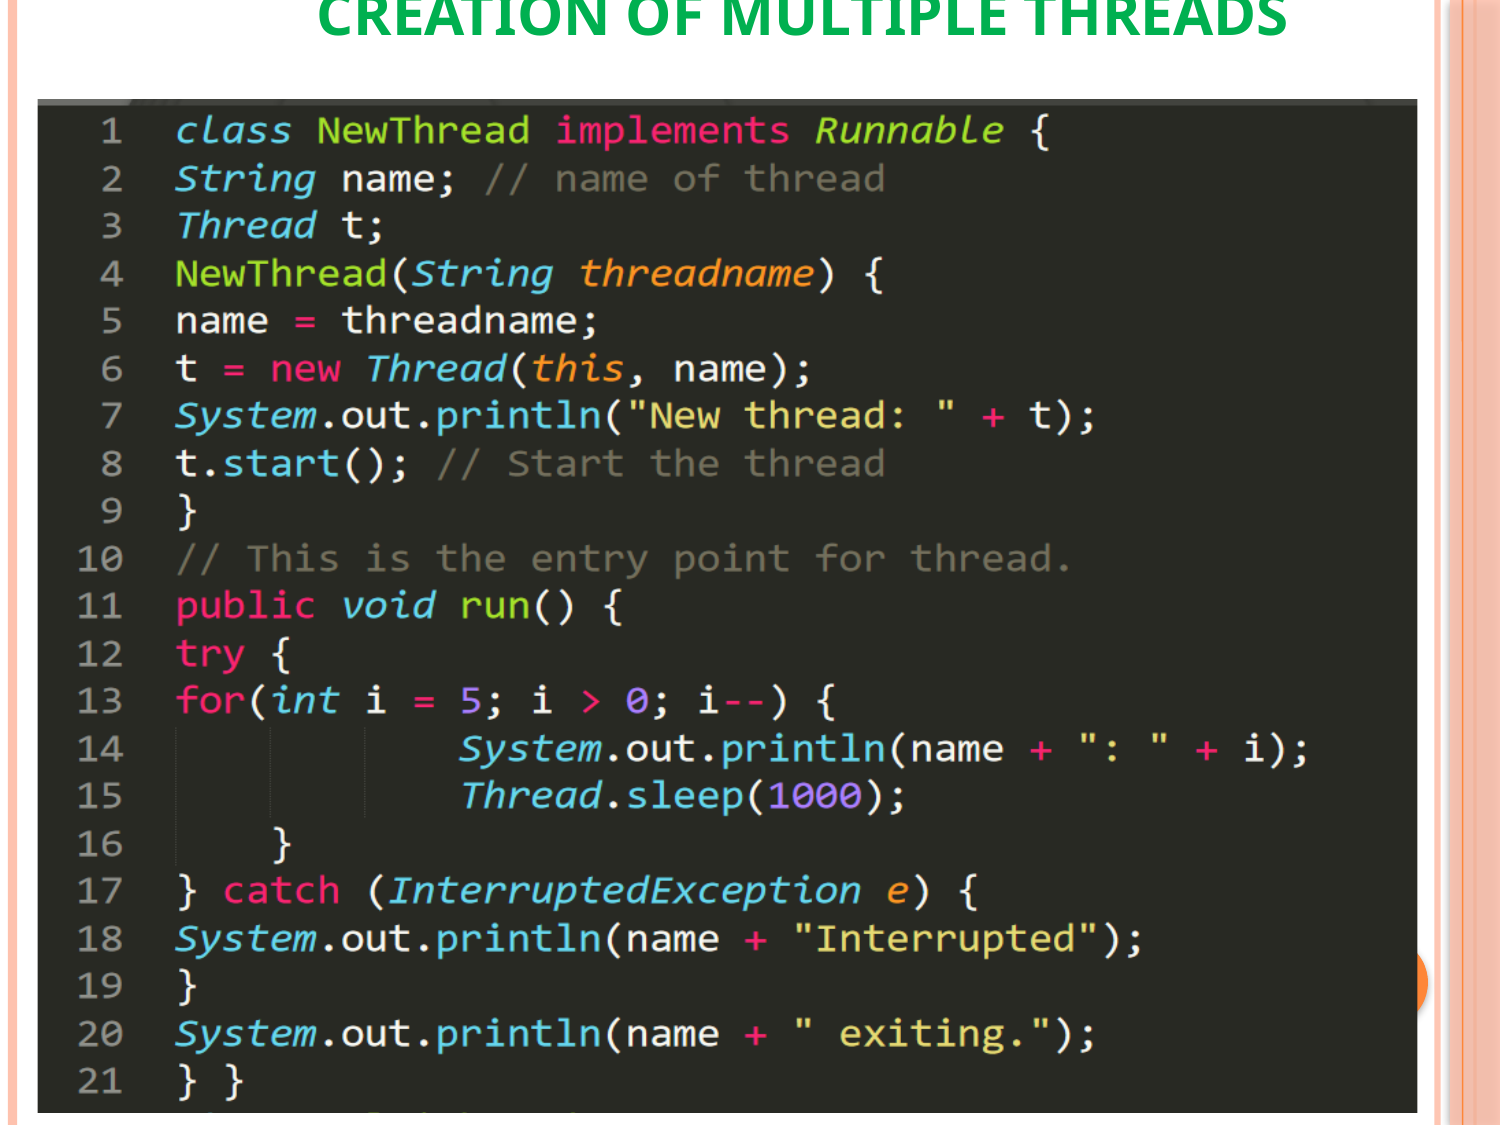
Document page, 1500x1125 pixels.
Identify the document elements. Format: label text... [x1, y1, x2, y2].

picture [36, 99, 1418, 1113]
slide_number 28 [1424, 940, 1434, 1027]
title Creation of multiple threads [187, 0, 1418, 55]
